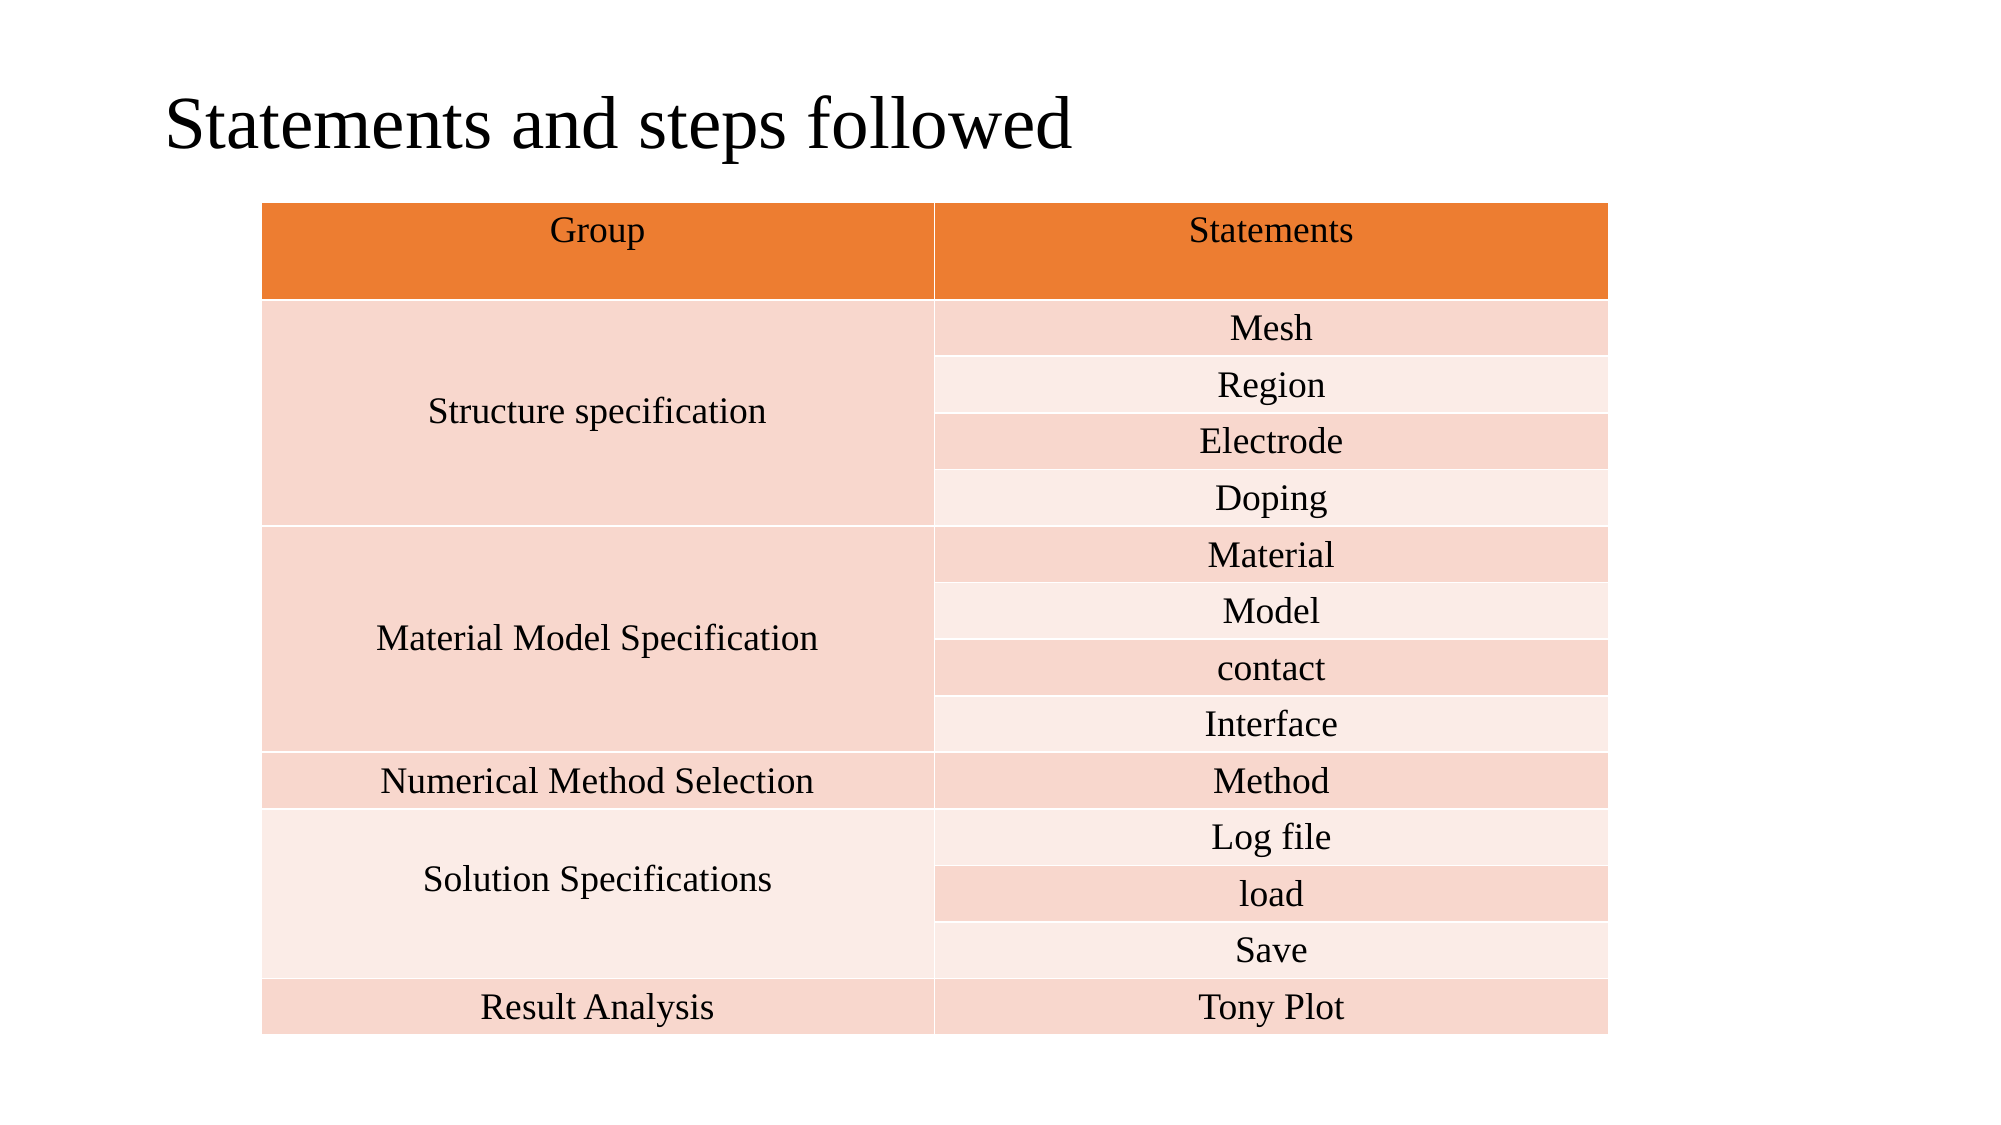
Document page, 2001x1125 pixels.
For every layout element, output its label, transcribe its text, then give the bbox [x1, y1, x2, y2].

table_cell Mesh [935, 301, 1608, 355]
table_cell Log file [935, 810, 1608, 865]
table_cell contact [935, 640, 1608, 695]
table_cell Doping [935, 470, 1608, 525]
table_cell Material [935, 527, 1608, 582]
table_cell Save [935, 923, 1608, 978]
table_cell Numerical Method Selection [262, 753, 934, 808]
table_cell Material Model Specification [262, 527, 934, 751]
table_cell Solution Specifications [262, 810, 934, 978]
table_cell Result Analysis [262, 979, 934, 1034]
table_cell Region [935, 357, 1608, 412]
table_header Statements [935, 203, 1608, 299]
table_cell Electrode [935, 414, 1608, 469]
table_cell load [935, 866, 1608, 921]
table_cell Interface [935, 697, 1608, 751]
table_header Group [262, 203, 934, 299]
table_cell Method [935, 753, 1608, 808]
table_cell Structure specification [262, 301, 934, 525]
table_cell Model [935, 583, 1608, 638]
table_cell Tony Plot [935, 979, 1608, 1034]
text_box Statements and steps followed [149, 66, 1150, 171]
